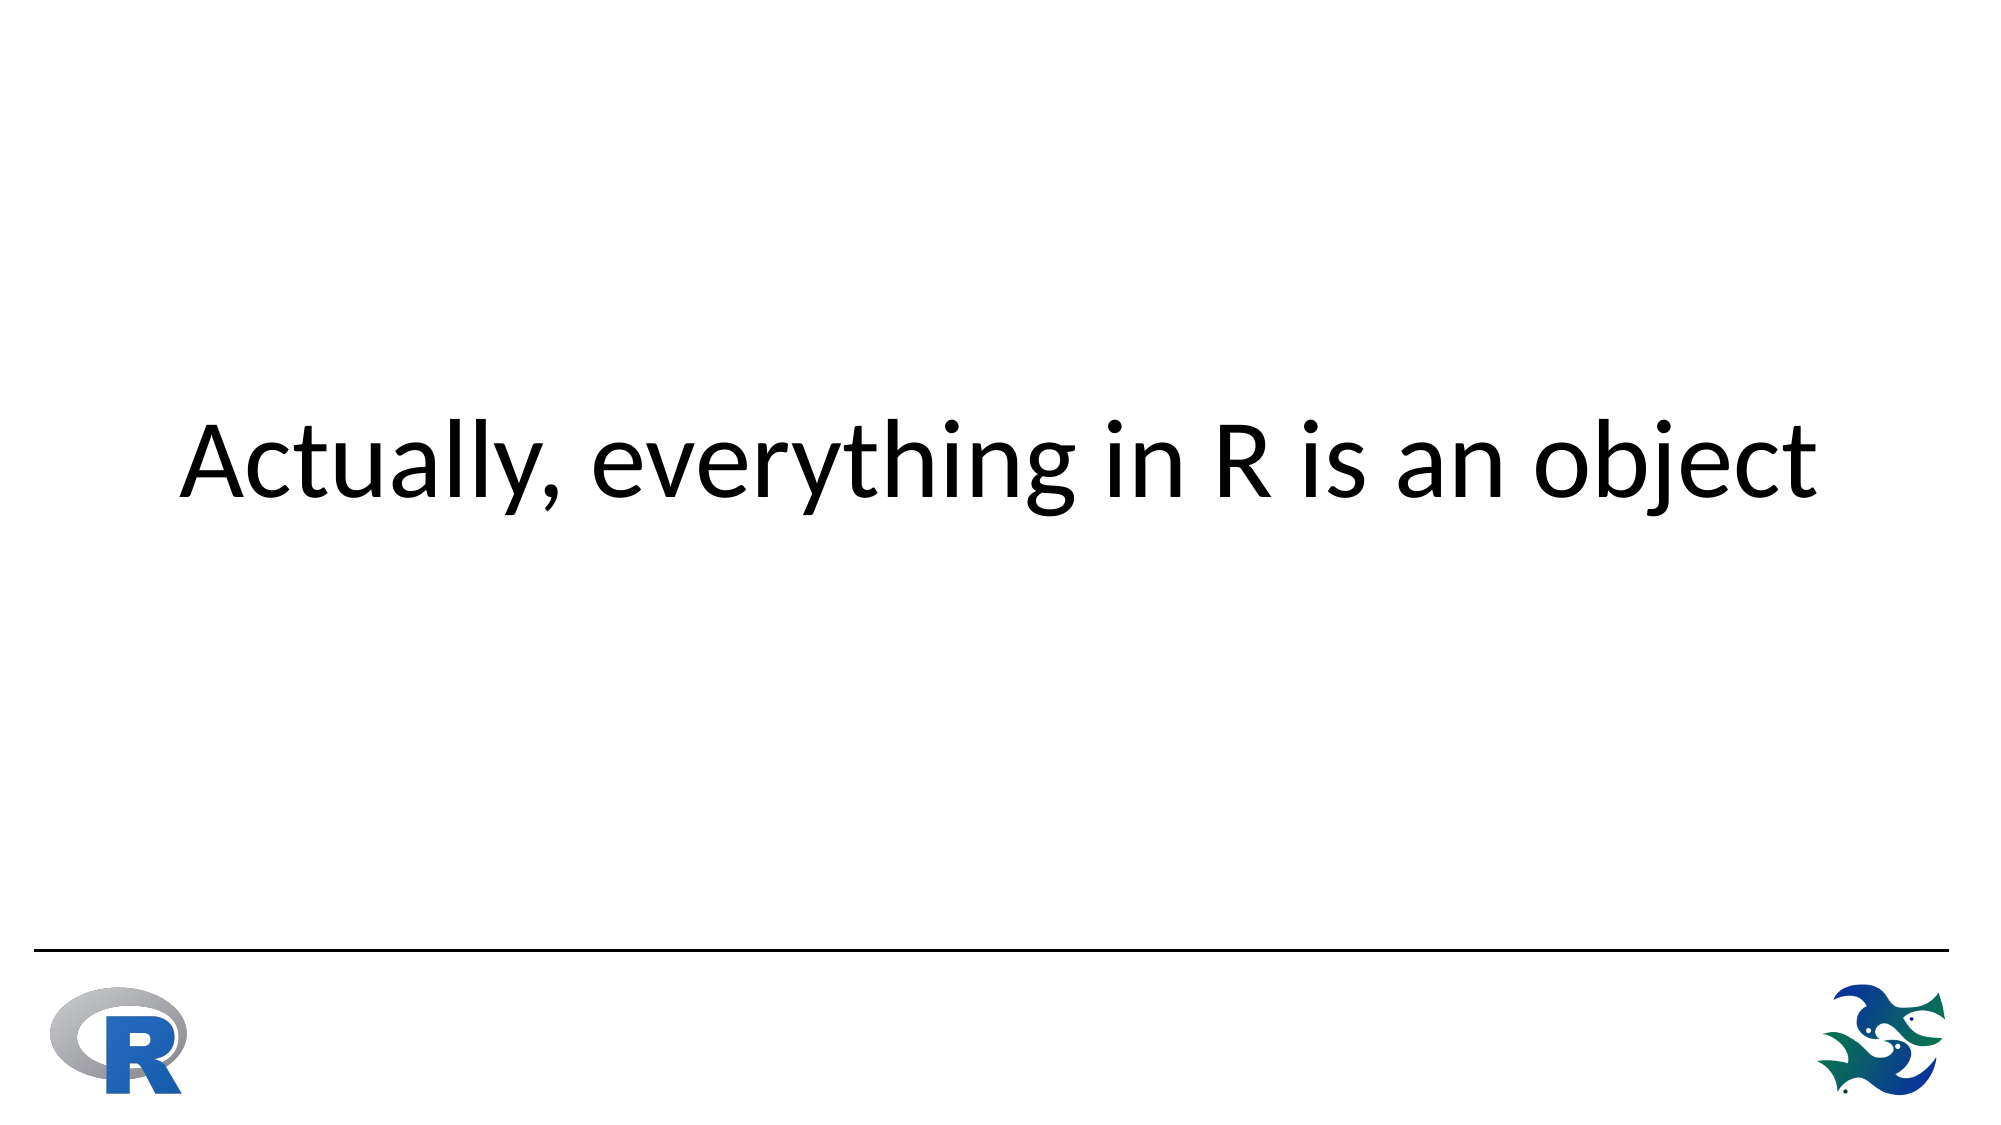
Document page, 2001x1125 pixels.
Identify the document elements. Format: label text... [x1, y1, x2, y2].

picture [50, 987, 187, 1094]
picture [1813, 981, 1950, 1100]
text_box Actually, everything in R is an object [164, 377, 1836, 528]
